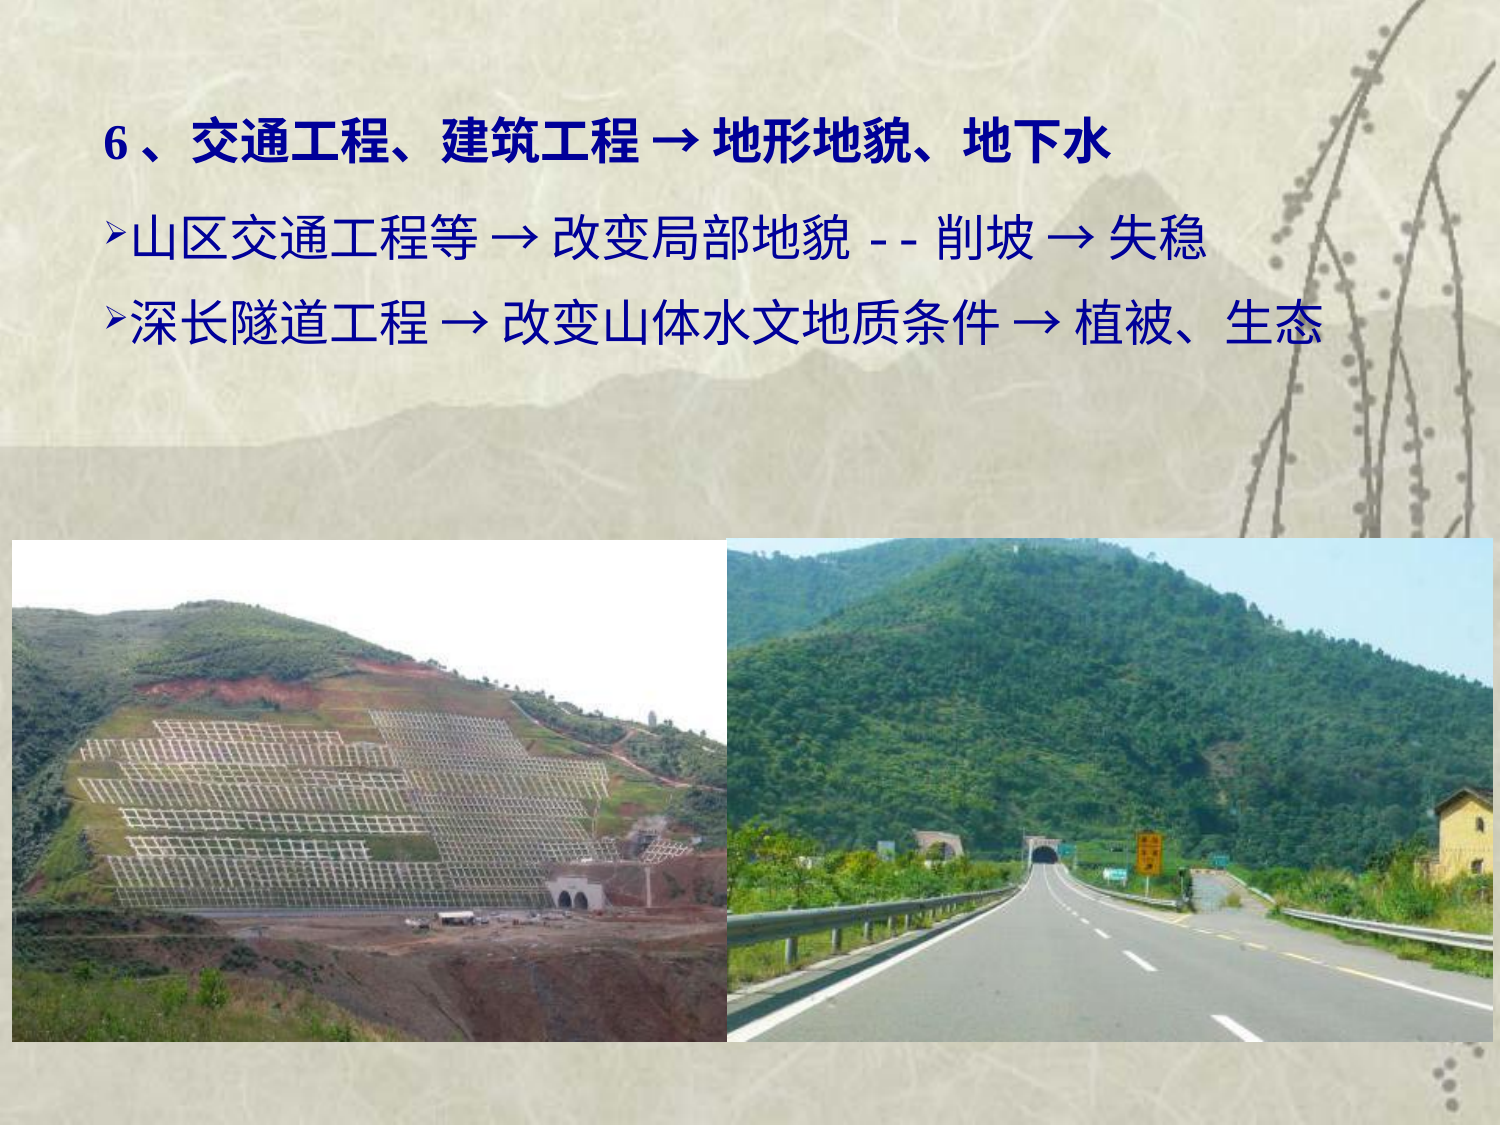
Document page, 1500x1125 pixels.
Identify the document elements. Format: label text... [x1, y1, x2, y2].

text_box 6、交通工程、建筑工程 → 地形地貌、地下水 山区交通工程等 → 改变局部地貌--削坡 → 失稳 深长隧道工程 → 改变山体水文地质条件 → 植被、生态 [88, 101, 1412, 360]
picture [0, 0, 1500, 1125]
